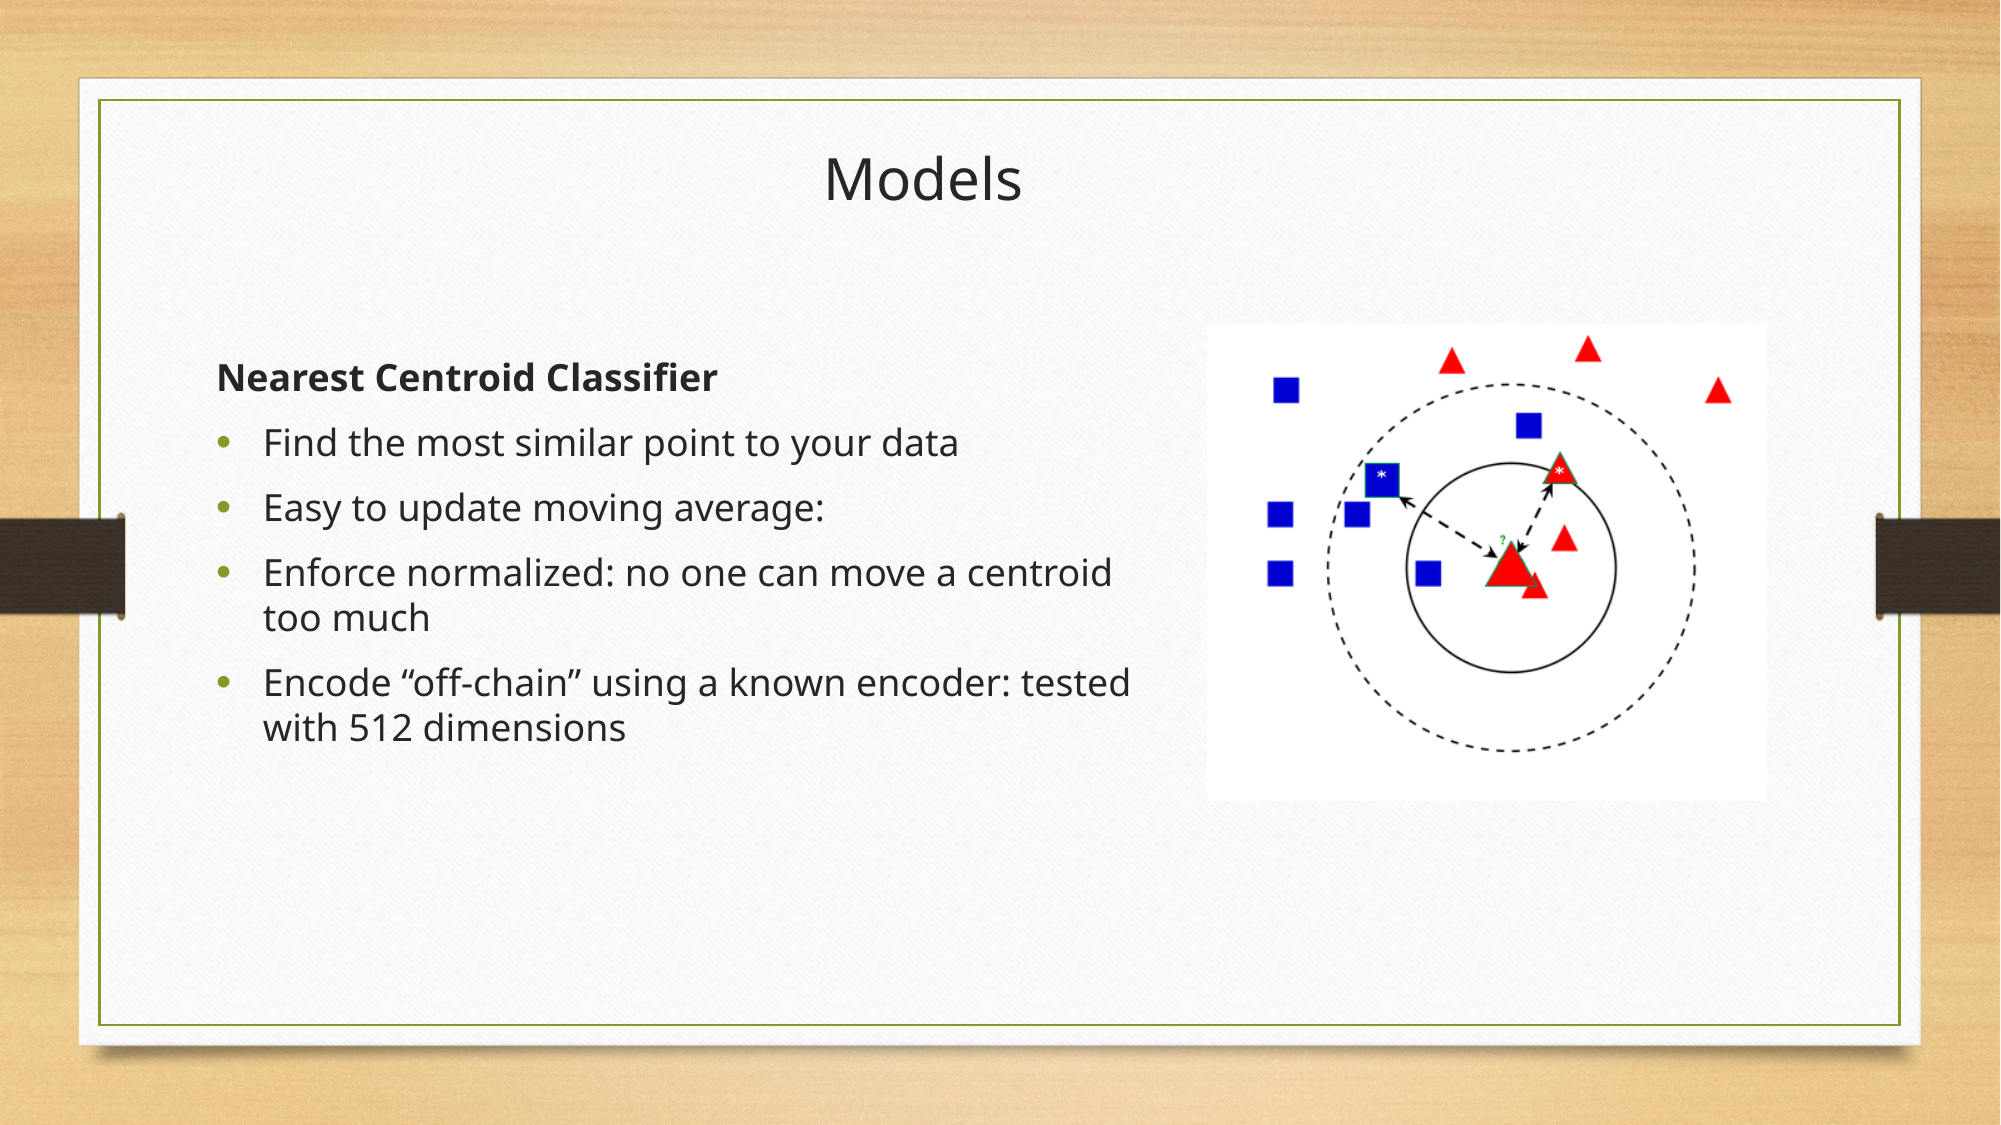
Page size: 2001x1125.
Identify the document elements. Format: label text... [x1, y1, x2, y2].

text_box Models [217, 134, 1630, 347]
picture [0, 0, 2001, 1125]
